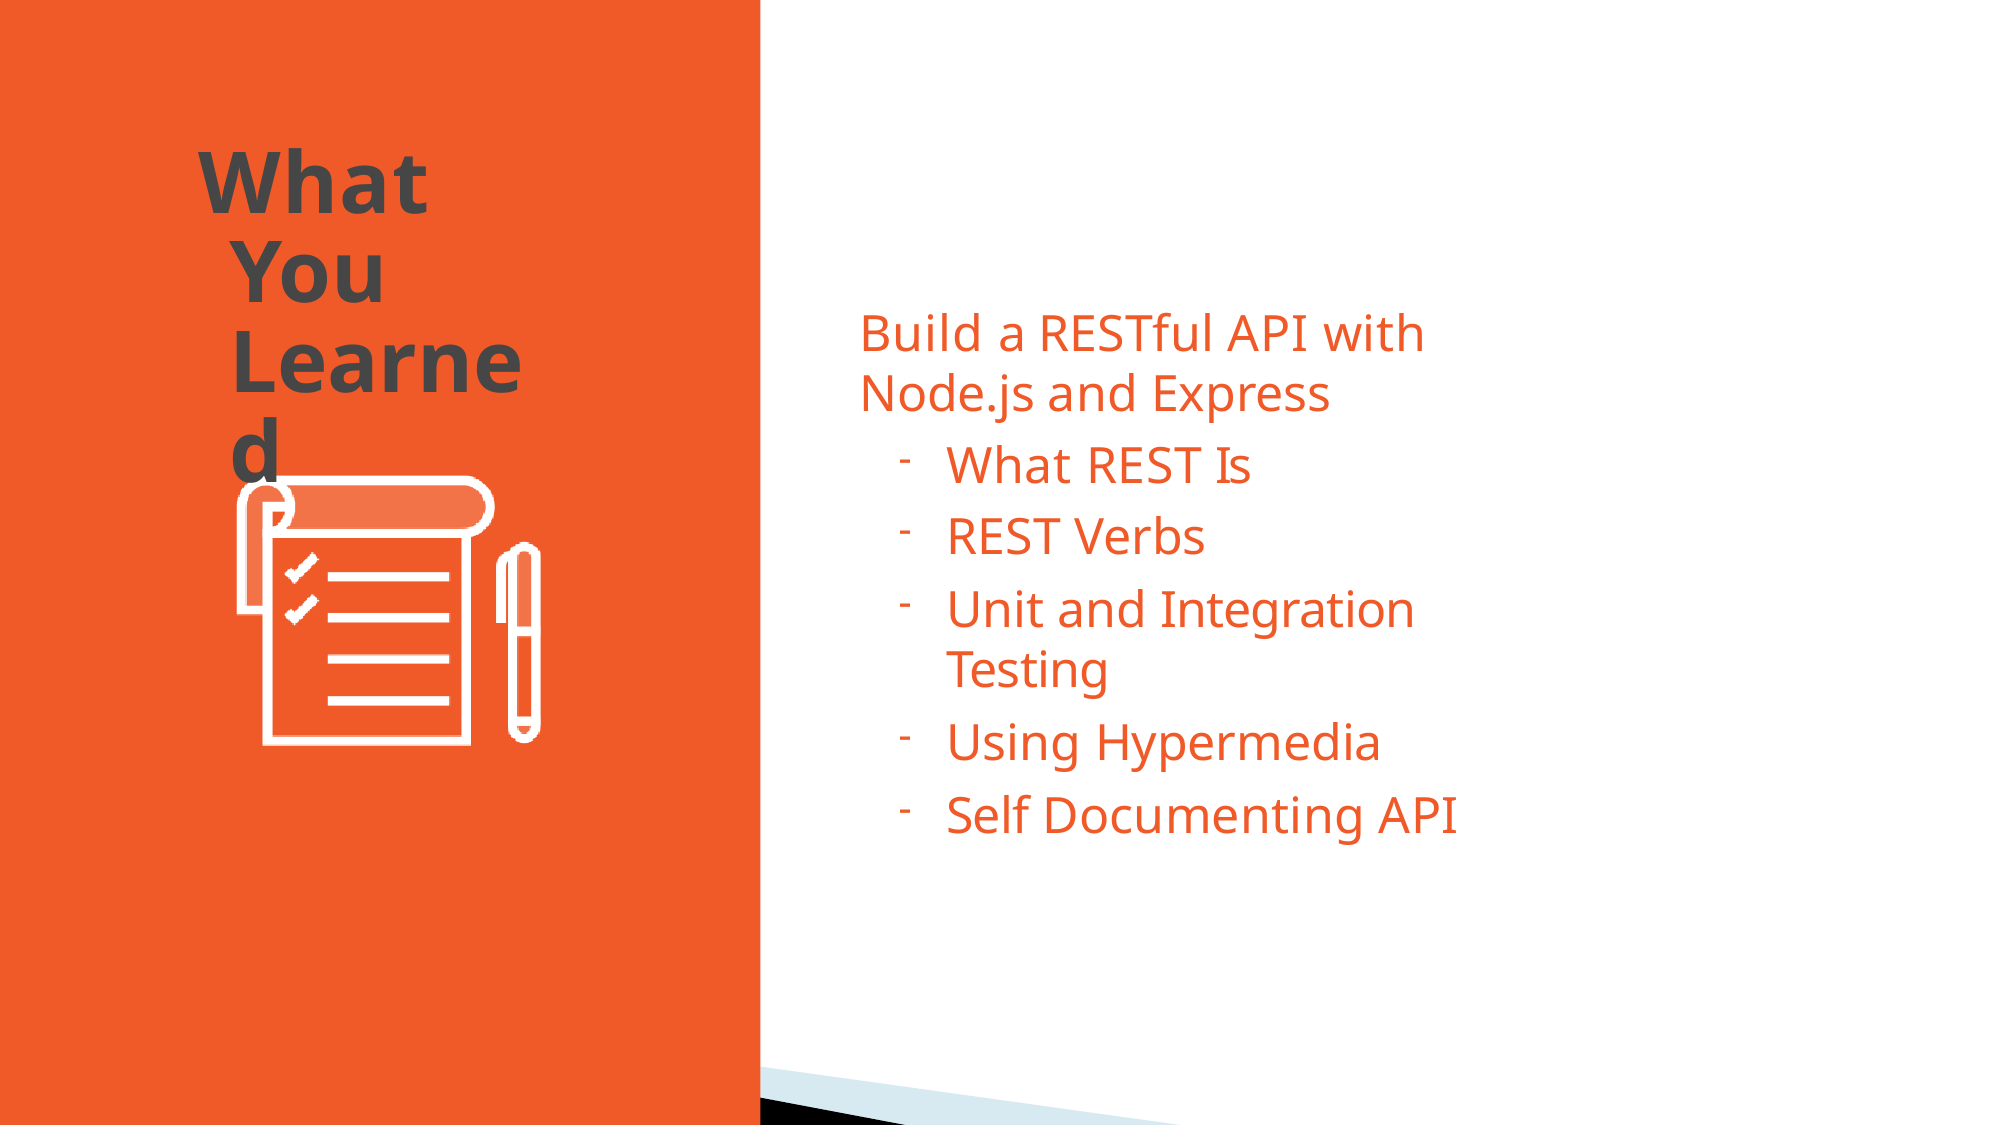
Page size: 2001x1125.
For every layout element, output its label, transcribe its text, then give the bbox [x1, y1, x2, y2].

title What You Learned [197, 135, 564, 500]
text_box [0, 0, 761, 1125]
text_box Build a RESTful API with Node.js and Express What REST Is REST Verbs Unit and Integration Testing Using Hypermedia Self Documenting API [857, 299, 1638, 844]
